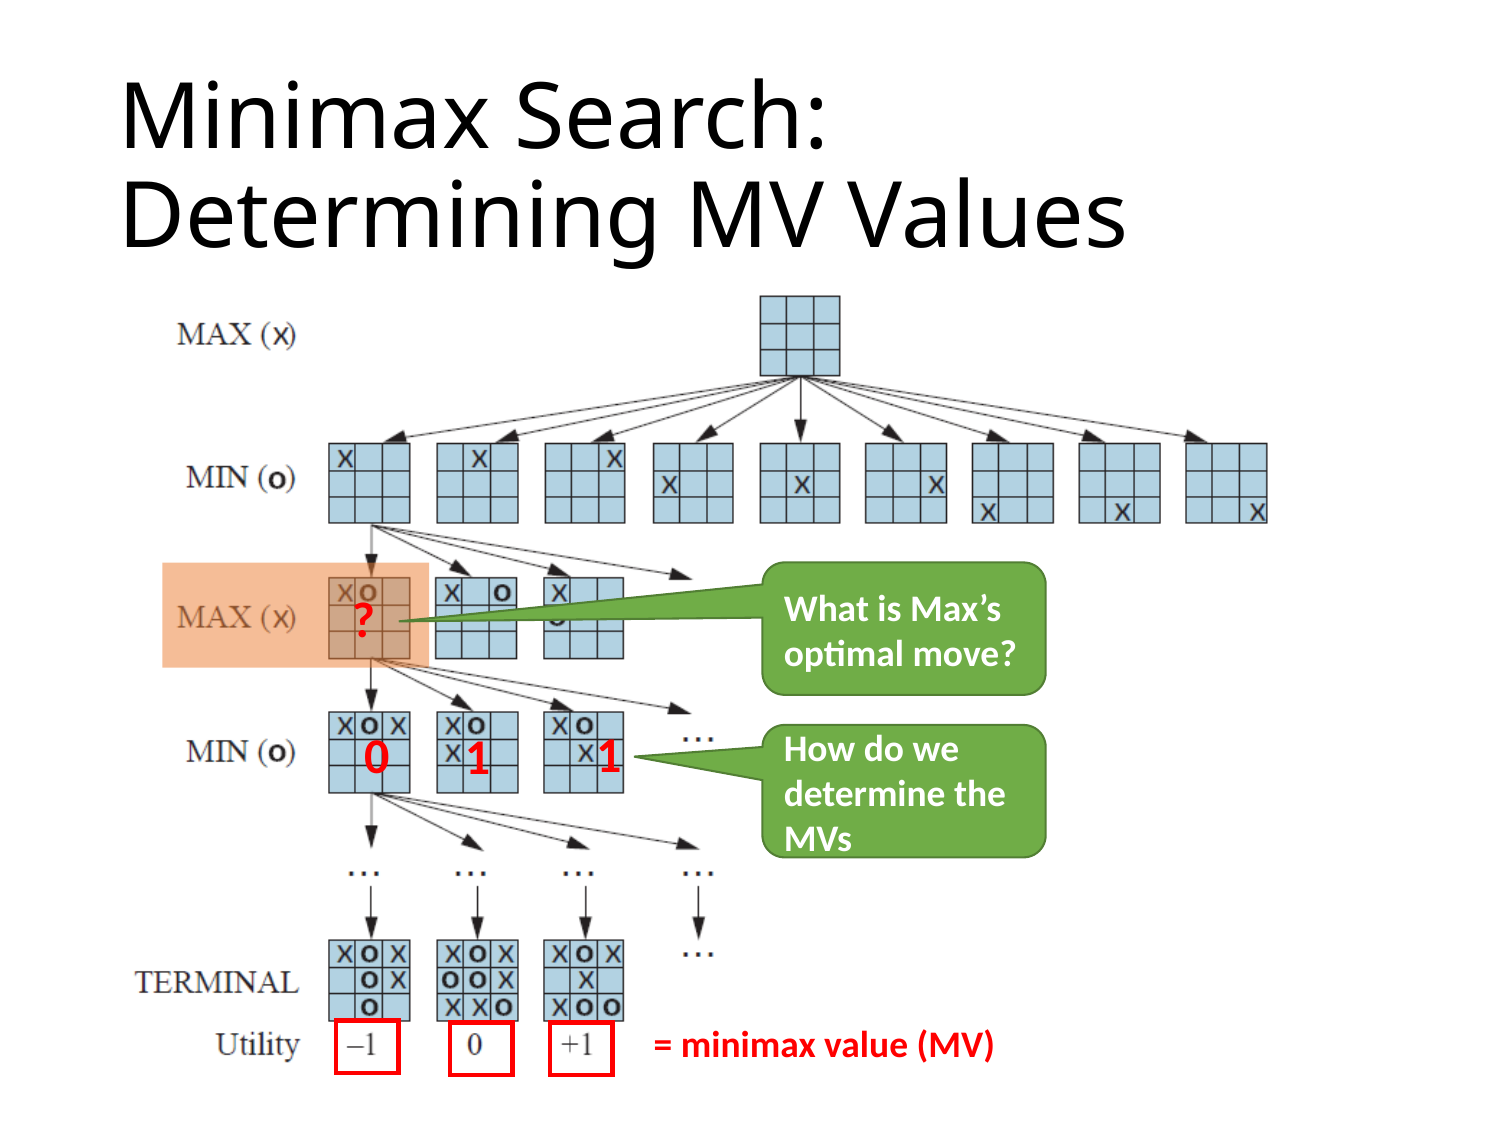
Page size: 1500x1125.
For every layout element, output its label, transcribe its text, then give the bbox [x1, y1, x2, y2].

title Minimax Search: Determining MV Values [103, 59, 1397, 278]
picture [37, 277, 1363, 1084]
